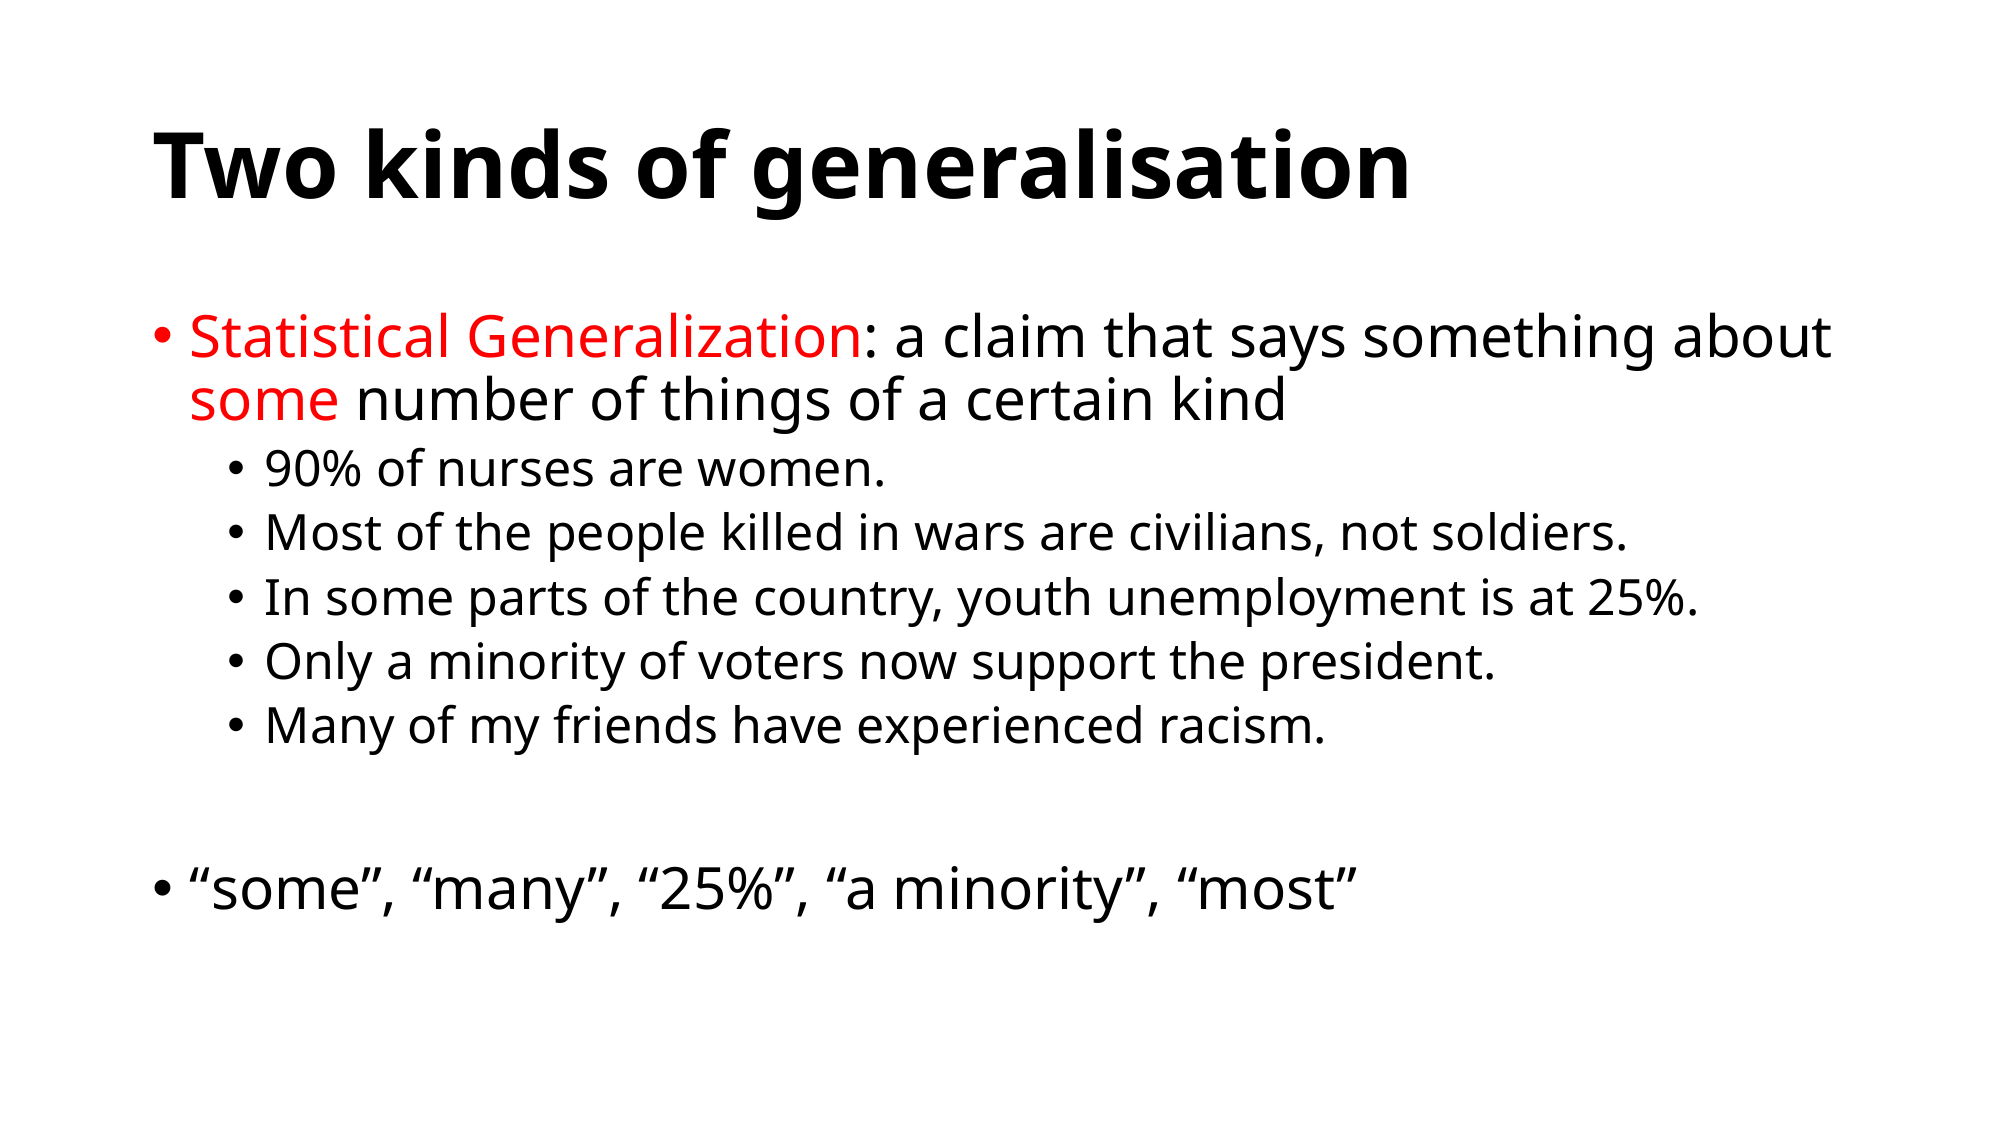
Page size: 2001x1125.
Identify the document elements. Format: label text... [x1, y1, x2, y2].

title Two kinds of generalisation [137, 59, 1863, 278]
list Statistical Generalization: a claim that says something about some number of things of a certain kind 90% of nurses are women. Most of the people killed in wars are civilians, not soldiers. In some parts of the country, youth unemployment is at 25%. Only a minority of voters now support the president. Many of my friends have experienced racism. “some”, “many”, “25%”, “a minority”, “most” [137, 299, 1863, 1014]
